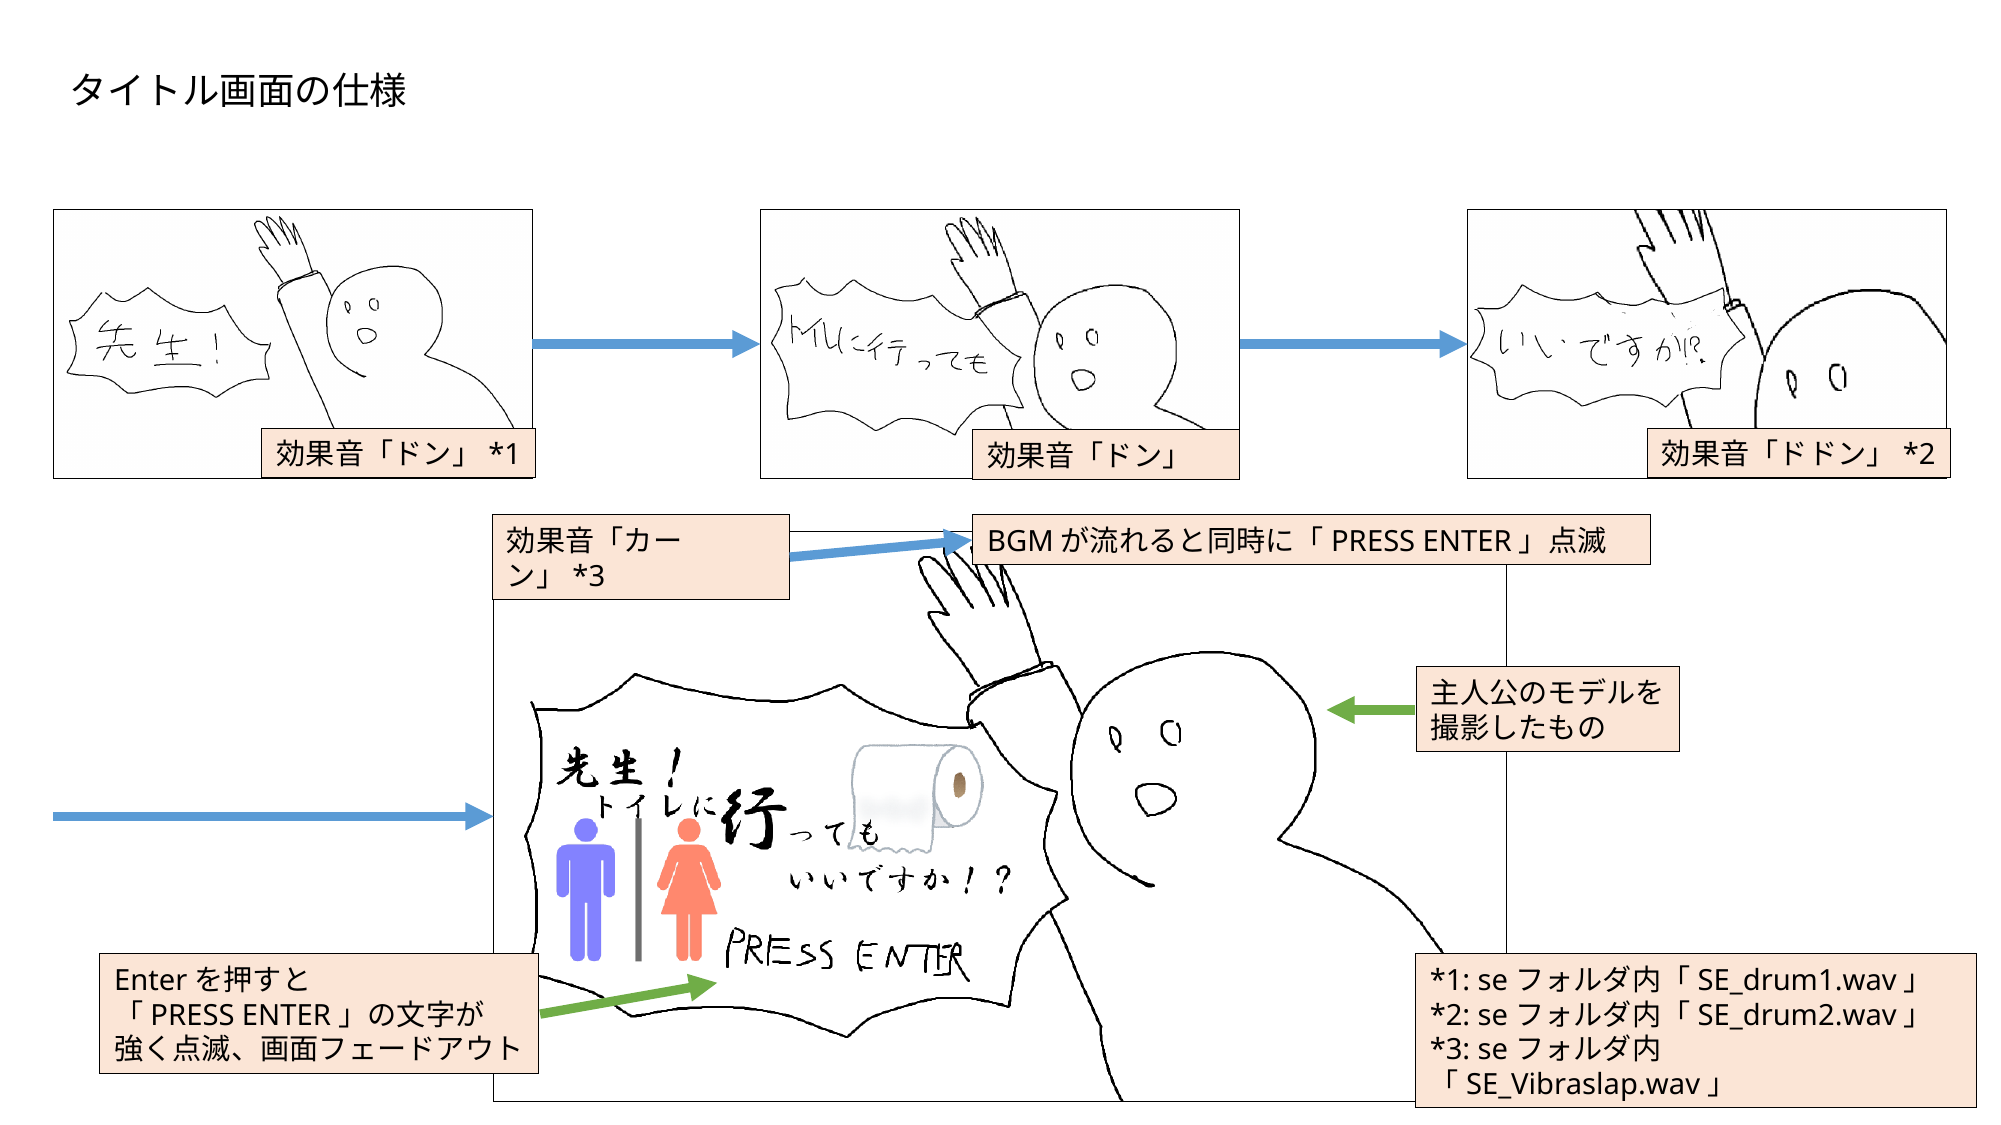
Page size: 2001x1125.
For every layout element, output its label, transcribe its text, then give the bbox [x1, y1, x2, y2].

picture [53, 209, 533, 479]
picture [493, 531, 1507, 1102]
text_box Enterを押すと 「PRESS ENTER」の文字が 強く点滅、画面フェードアウト [99, 953, 493, 1074]
text_box タイトル画面の仕様 [55, 59, 423, 120]
text_box BGMが流れると同時に「PRESS ENTER」点滅 [972, 514, 1651, 565]
text_box 主人公のモデルを 撮影したもの [1507, 666, 1680, 752]
picture [760, 209, 1240, 479]
text_box *1: seフォルダ内「SE_drum1.wav」 *2: seフォルダ内「SE_drum2.wav」 *3: seフォルダ内「SE_Vibraslap.wav」 [1415, 953, 1977, 1108]
picture [1467, 209, 1947, 479]
text_box 効果音「カーン」*3 [492, 514, 790, 600]
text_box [540, 982, 718, 1015]
text_box 効果音「ドドン」*2 [1947, 428, 1951, 478]
